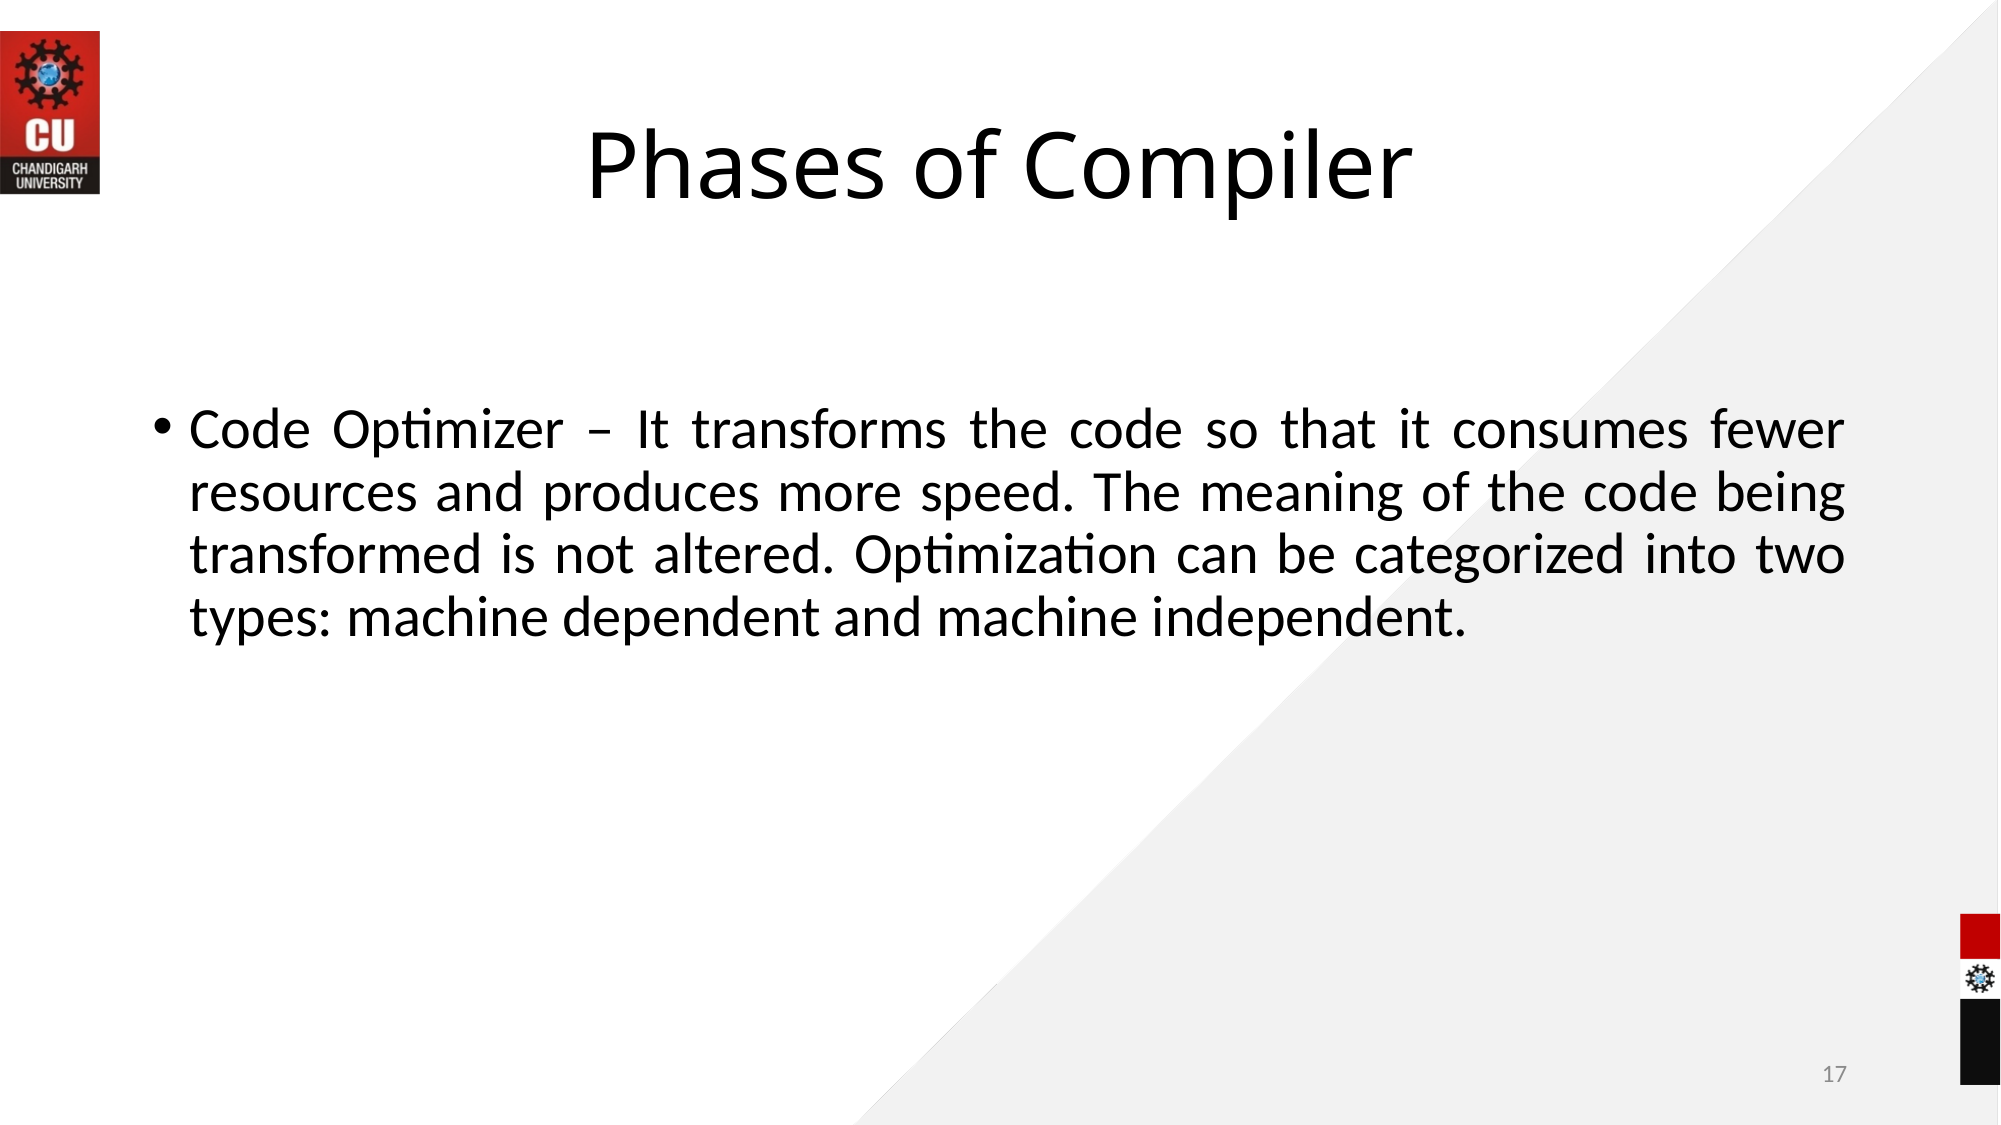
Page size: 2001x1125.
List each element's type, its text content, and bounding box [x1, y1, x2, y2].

list Code Optimizer – It transforms the code so that it consumes fewer resources and produces more speed. The meaning of the code being transformed is not altered. Optimization can be categorized into two types: machine dependent and machine independent. [137, 299, 1863, 1014]
picture [0, 0, 2001, 1125]
slide_number 17 [1412, 1042, 1863, 1103]
title Phases of Compiler [137, 59, 1863, 278]
